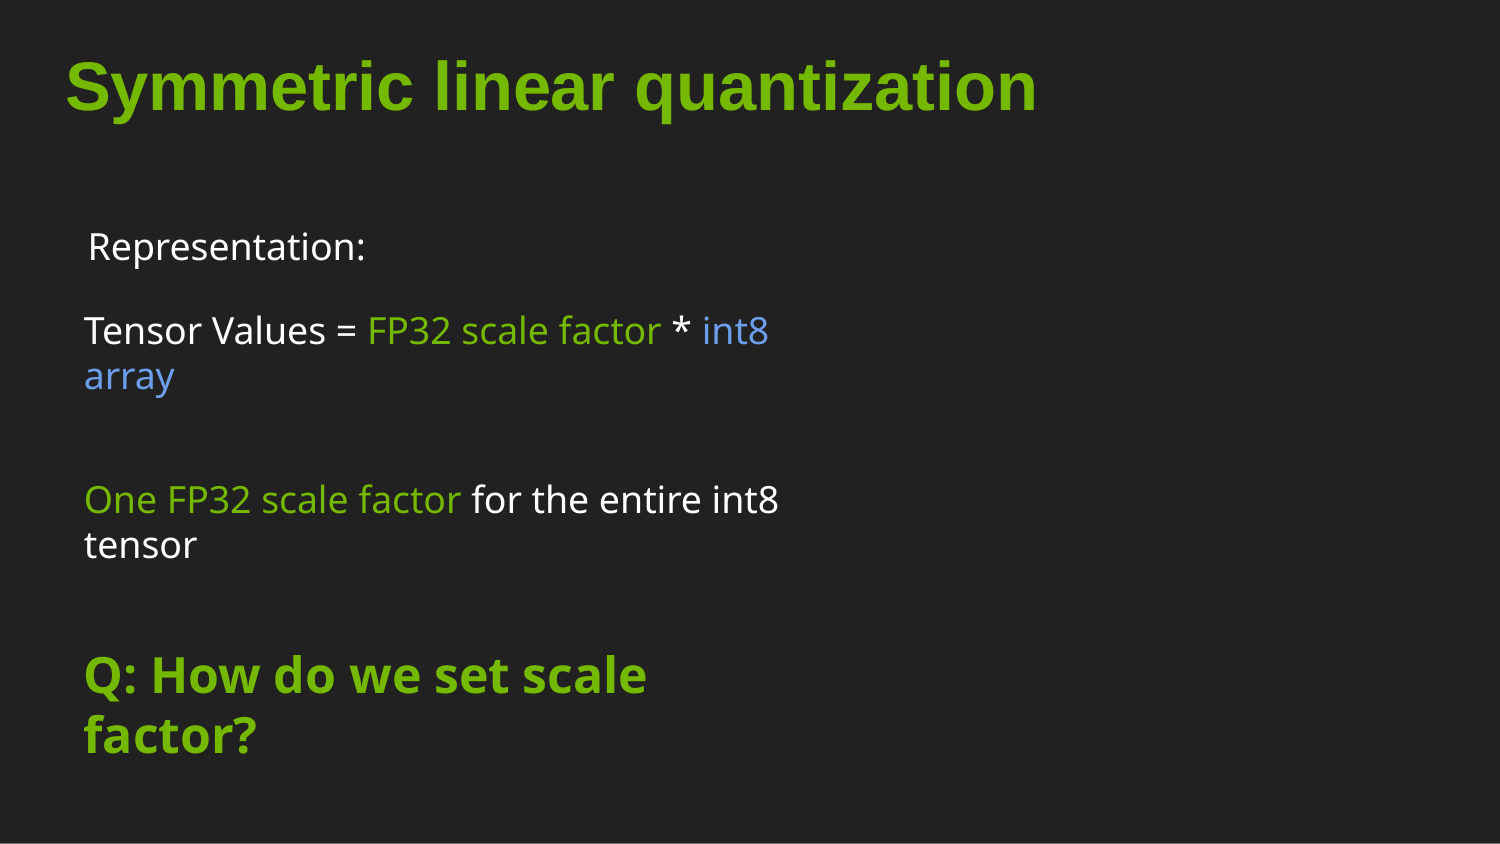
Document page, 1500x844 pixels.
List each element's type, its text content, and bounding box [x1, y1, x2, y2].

text_box Representation: Tensor Values = FP32 scale factor * int8 array [81, 220, 851, 397]
title Symmetric linear quantization [63, 40, 1043, 184]
text_box Q: How do we set scale factor? [81, 641, 806, 764]
text_box One FP32 scale factor for the entire int8 tensor [81, 473, 886, 566]
